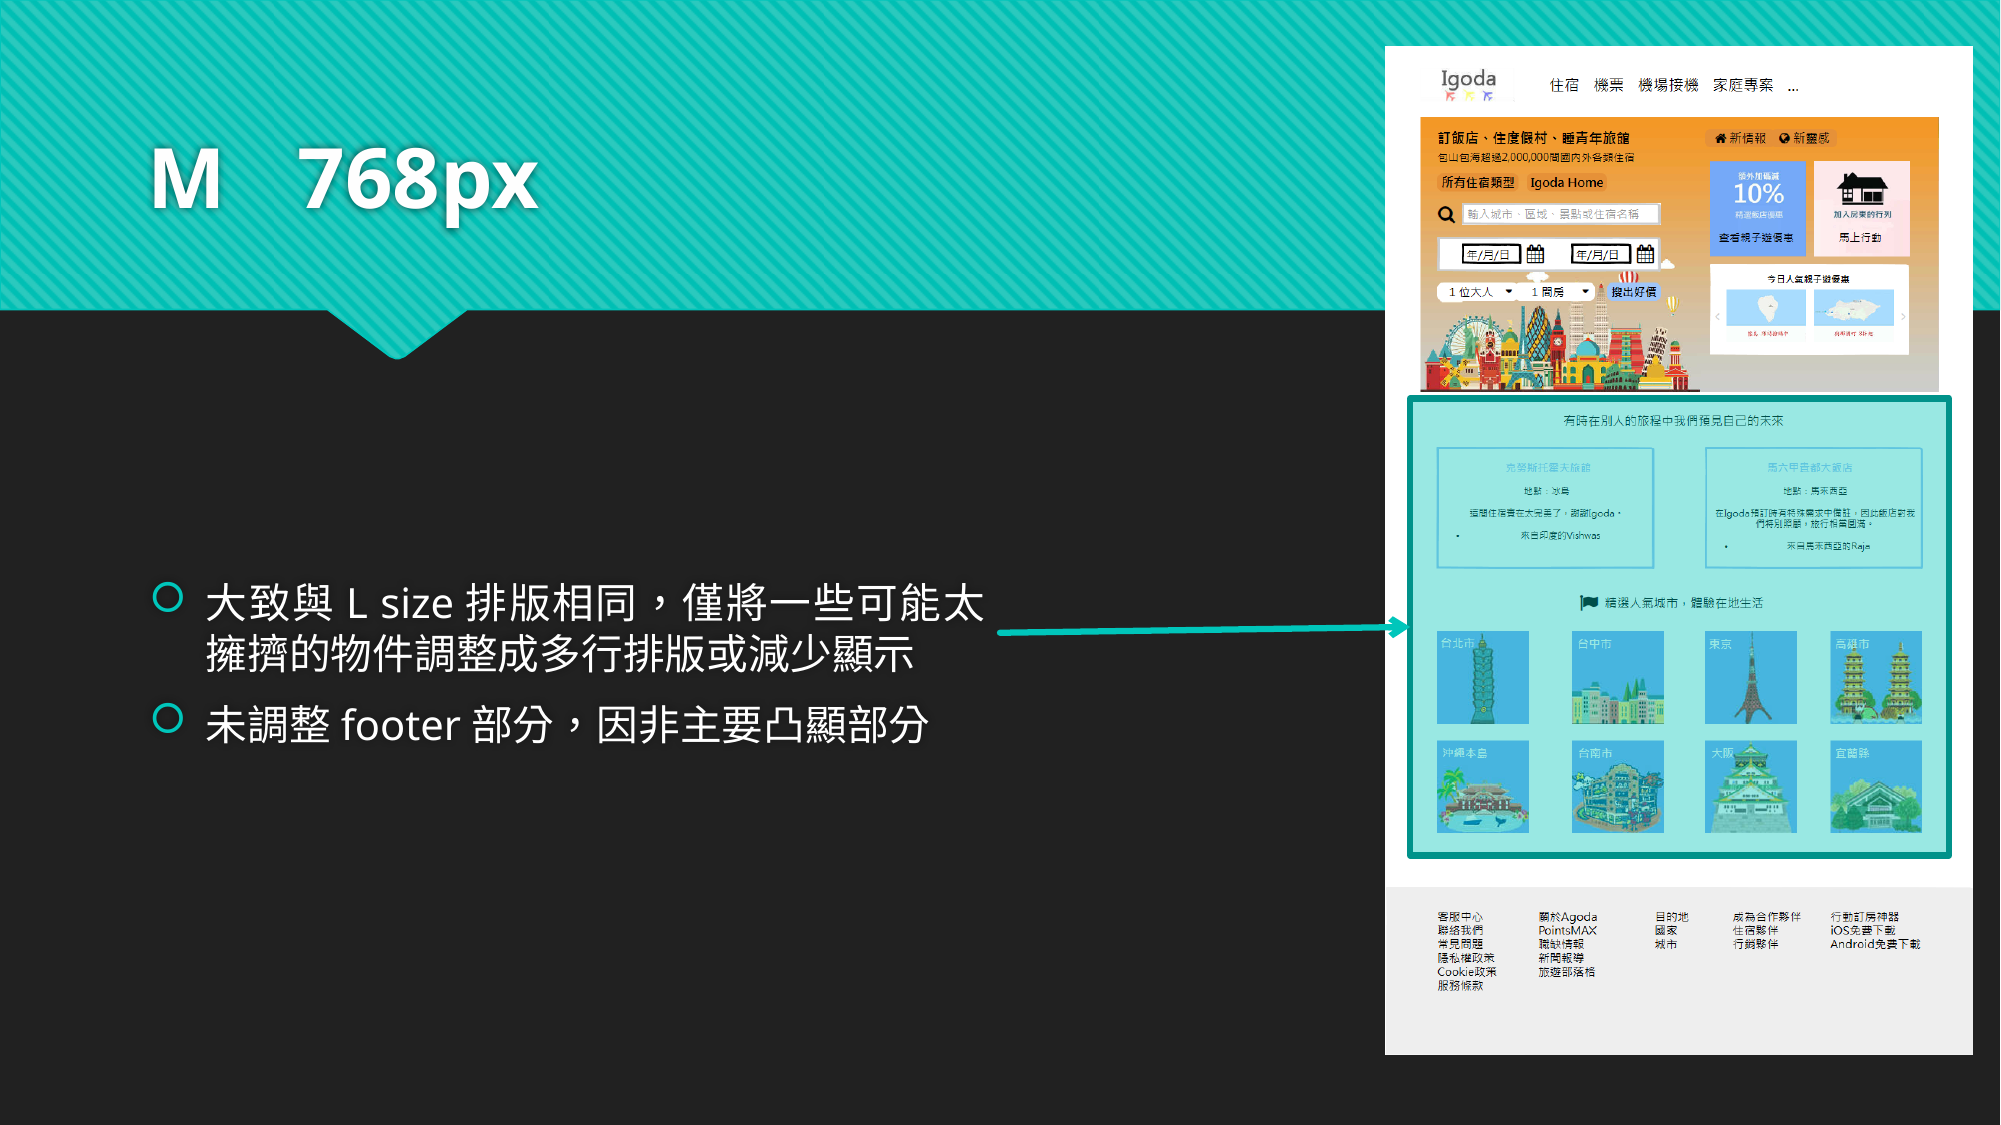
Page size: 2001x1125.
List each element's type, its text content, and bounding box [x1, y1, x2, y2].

picture [1385, 46, 1973, 1055]
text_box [999, 626, 1411, 633]
list 大致與L size排版相同，僅將一些可能太擁擠的物件調整成多行排版或減少顯示 未調整footer部分，因非主要凸顯部分 [134, 364, 1000, 962]
title M 768px [132, 73, 1385, 233]
